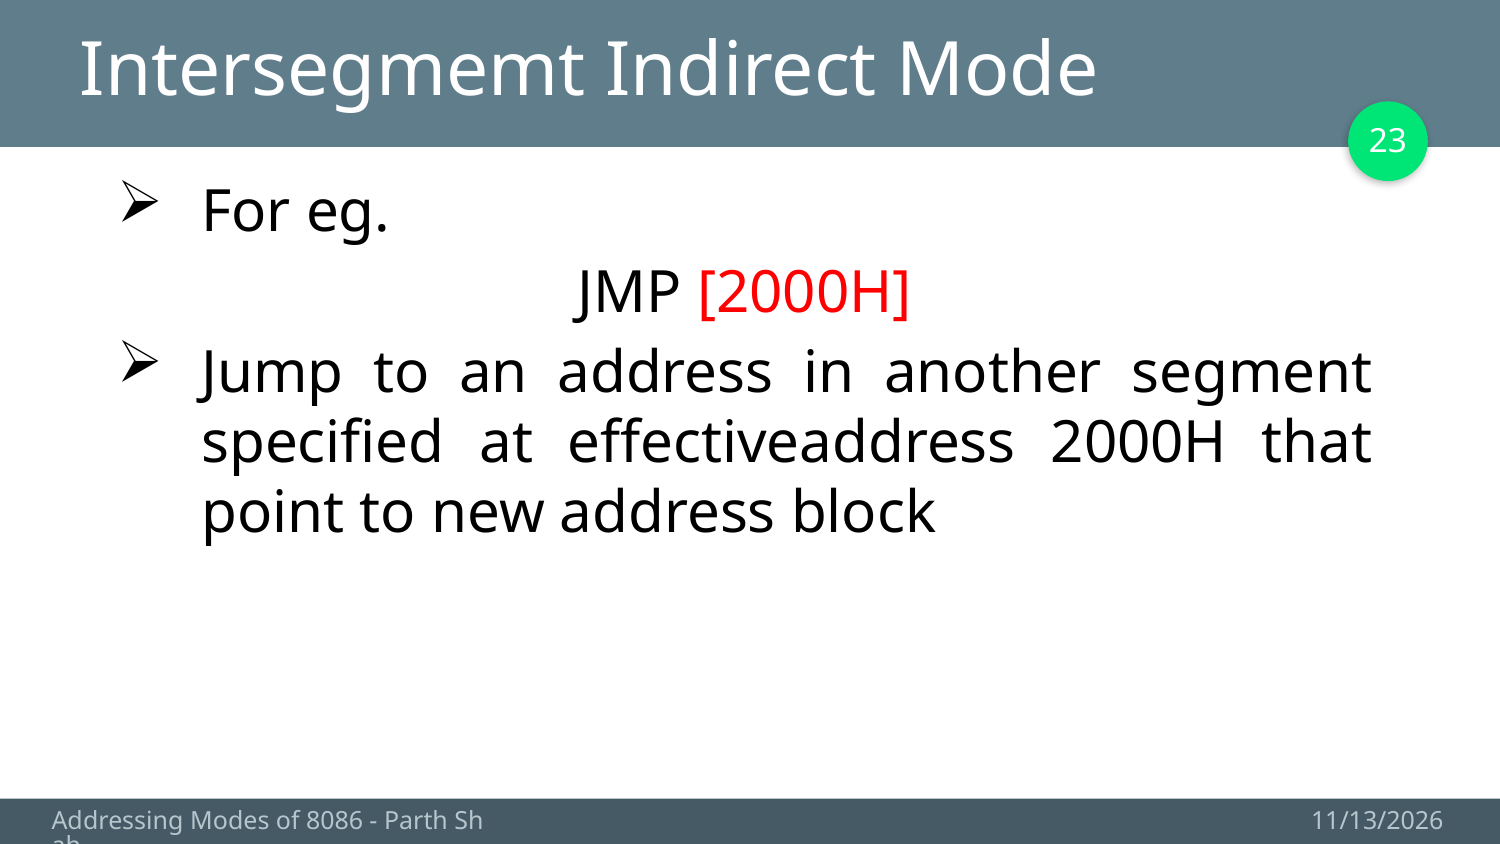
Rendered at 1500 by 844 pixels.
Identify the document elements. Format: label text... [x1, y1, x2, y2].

footer Addressing Modes of 8086 - Parth Shah [36, 798, 512, 844]
title Intersegmemt Indirect Mode [64, 23, 1447, 77]
list For eg. JMP [2000H] Jump to an address in another segment specified at effectiveaddress 2000H that point to new address block [102, 166, 1388, 722]
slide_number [1108, 798, 1459, 844]
slide_number 23 [1343, 119, 1433, 165]
